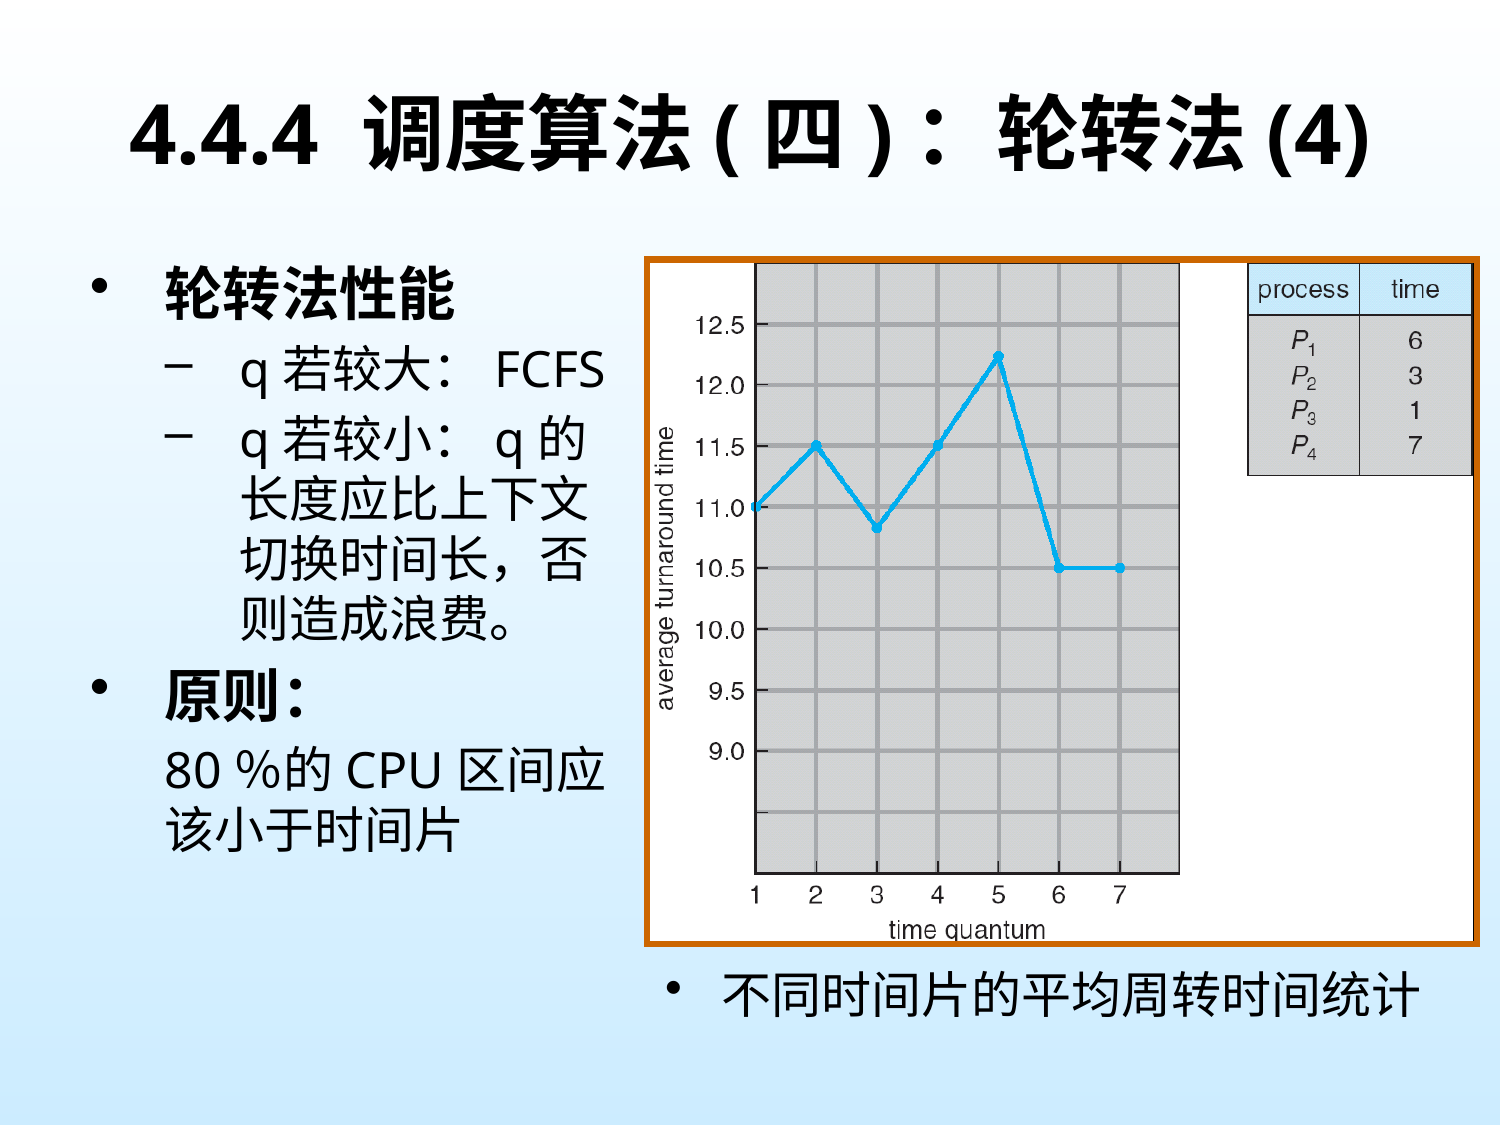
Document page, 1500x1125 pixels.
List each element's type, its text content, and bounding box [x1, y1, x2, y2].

text_box 轮转法性能 q若较大：FCFS q若较小：q的长度应比上下文切换时间长，否则造成浪费。 原则： 80％的CPU区间应该小于时间片 [75, 249, 638, 952]
title 4.4.4 调度算法(四)：轮转法(4) [112, 37, 1388, 225]
picture [649, 262, 1475, 942]
list 不同时间片的平均周转时间统计 [650, 962, 1500, 1038]
